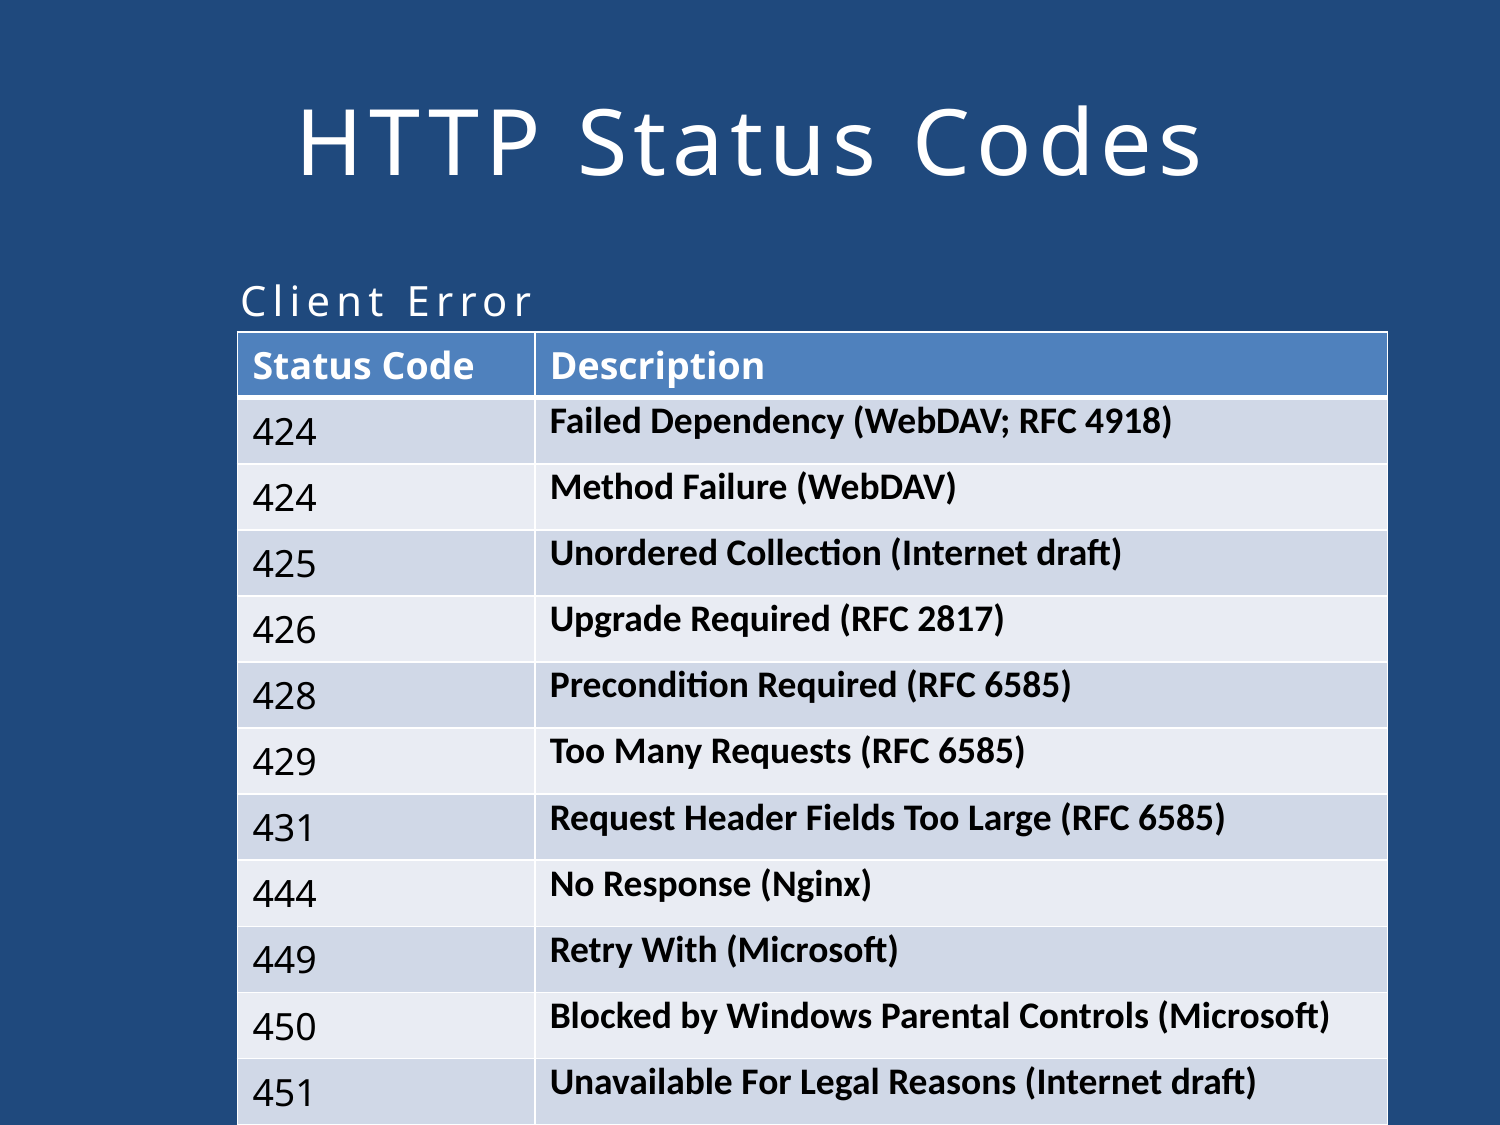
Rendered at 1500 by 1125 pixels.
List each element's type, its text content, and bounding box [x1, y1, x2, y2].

table_cell Retry With (Microsoft) [536, 927, 1387, 992]
table_cell 450 [238, 993, 534, 1058]
table_cell No Response (Nginx) [536, 861, 1387, 926]
table_cell 424 [238, 465, 534, 529]
table_cell 425 [238, 531, 534, 595]
text_box Client Error [225, 262, 563, 338]
table_cell 429 [238, 729, 534, 793]
table_header Status Code [238, 338, 534, 395]
table_cell Too Many Requests (RFC 6585) [536, 729, 1387, 793]
title HTTP Status Codes [75, 45, 1425, 233]
table_cell 444 [238, 861, 534, 926]
table_cell 424 [238, 400, 534, 463]
table_cell Blocked by Windows Parental Controls (Microsoft) [536, 993, 1387, 1058]
table_cell Unavailable For Legal Reasons (Internet draft) [536, 1059, 1387, 1124]
table_cell Method Failure (WebDAV) [536, 465, 1387, 529]
table_cell Unordered Collection (Internet draft) [536, 531, 1387, 595]
table_cell Precondition Required (RFC 6585) [536, 663, 1387, 727]
table_cell 431 [238, 795, 534, 859]
table_cell 426 [238, 597, 534, 661]
table_cell 451 [238, 1059, 534, 1124]
table_cell Failed Dependency (WebDAV; RFC 4918) [536, 400, 1387, 463]
table_header Description [536, 333, 1387, 395]
table_cell Upgrade Required (RFC 2817) [536, 597, 1387, 661]
table_cell Request Header Fields Too Large (RFC 6585) [536, 795, 1387, 859]
table_cell 449 [238, 927, 534, 992]
table_cell 428 [238, 663, 534, 727]
